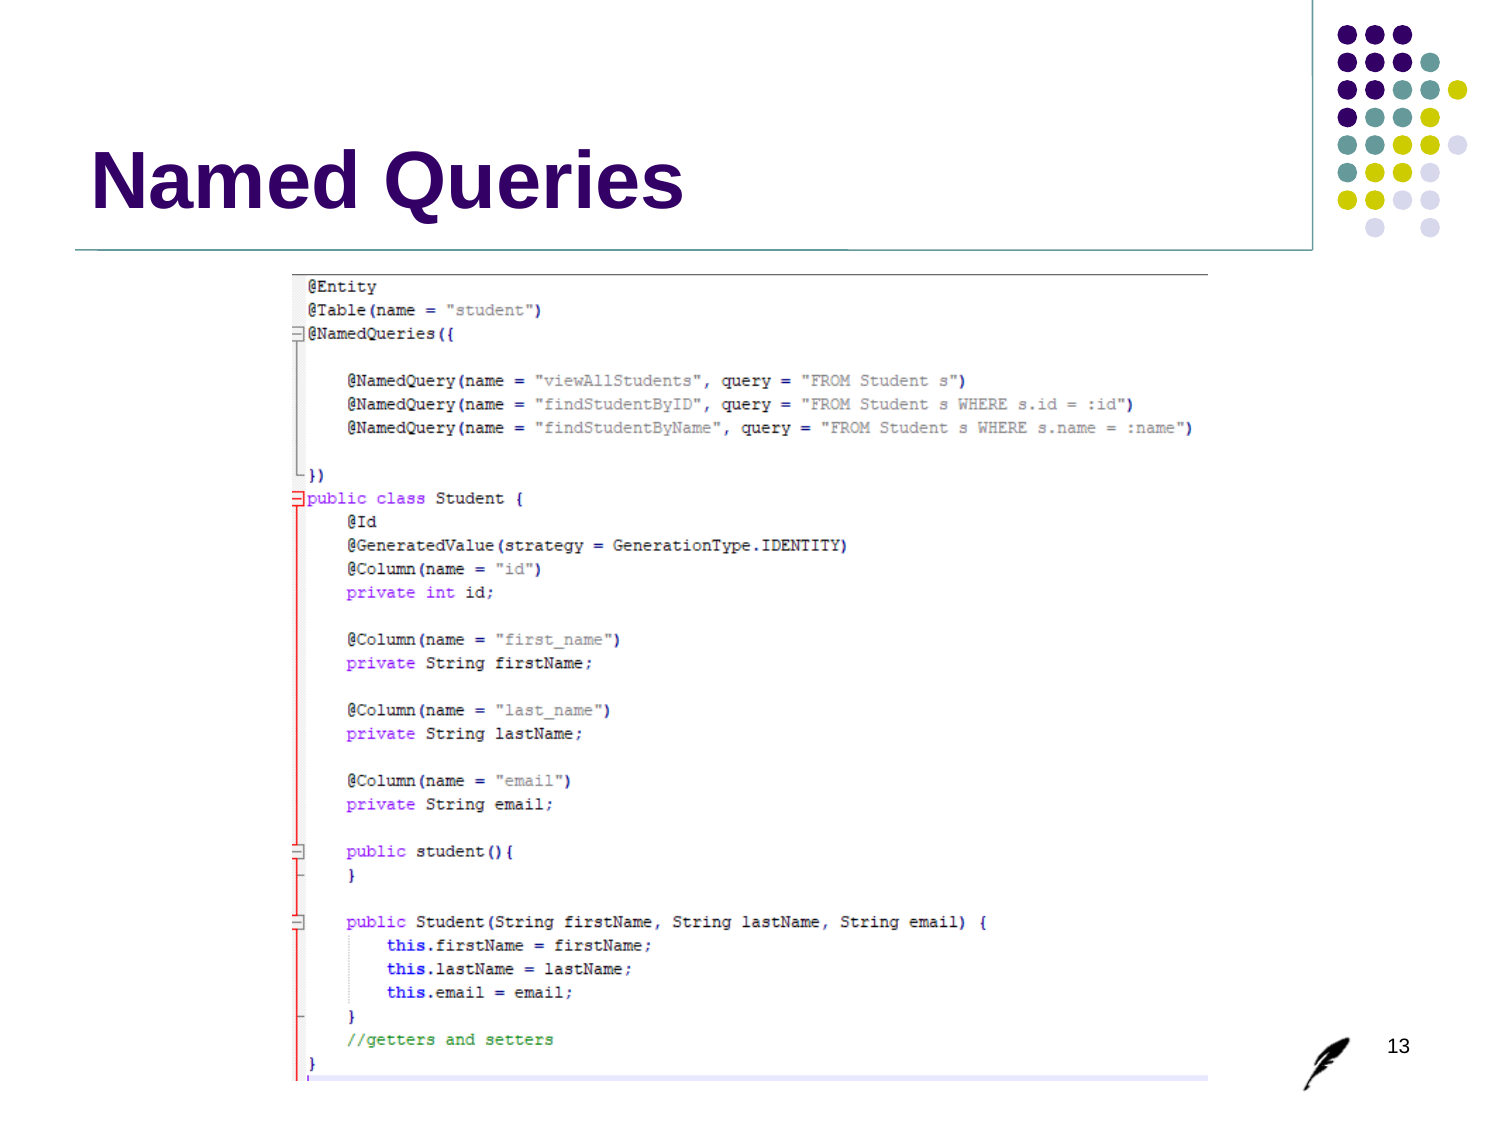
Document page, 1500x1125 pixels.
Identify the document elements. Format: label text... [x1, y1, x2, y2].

slide_number 13 [1074, 1025, 1425, 1100]
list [291, 274, 1208, 1081]
title Named Queries [75, 20, 1313, 233]
